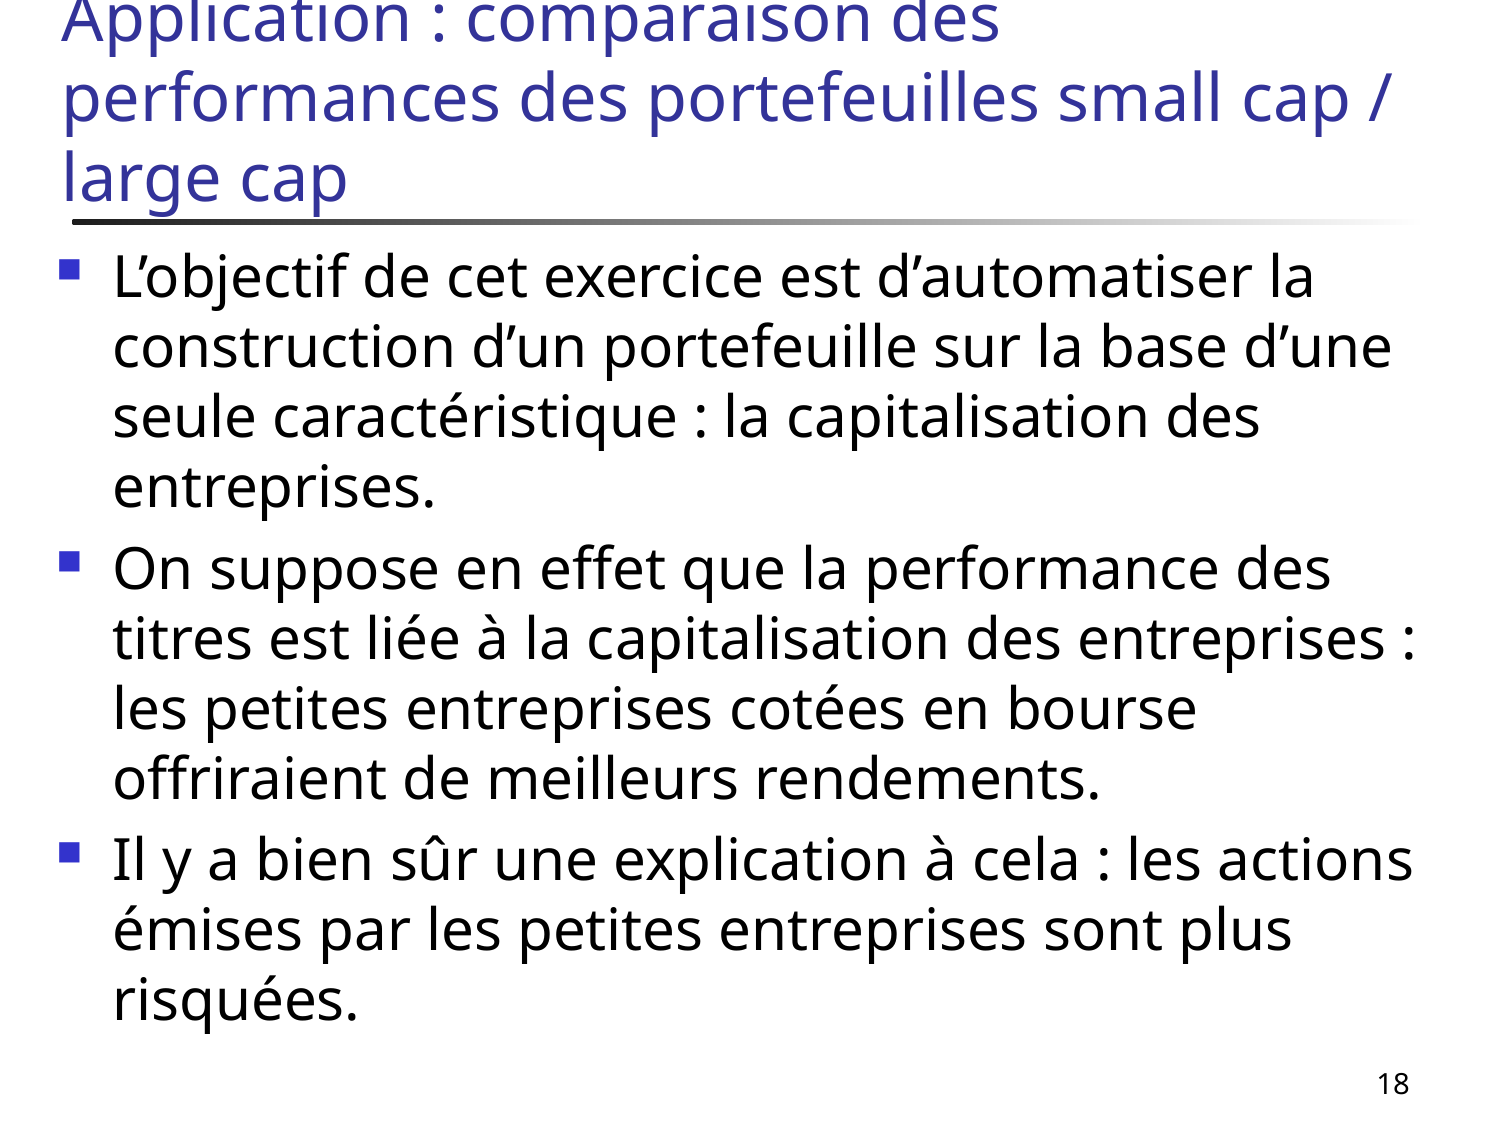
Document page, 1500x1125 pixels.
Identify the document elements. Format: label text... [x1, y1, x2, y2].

title Application : comparaison des performances des portefeuilles small cap / large cap [46, 34, 1471, 223]
list L’objectif de cet exercice est d’automatiser la construction d’un portefeuille sur la base d’une seule caractéristique : la capitalisation des entreprises. On suppose en effet que la performance des titres est liée à la capitalisation des entreprises : les petites entreprises cotées en bourse offriraient de meilleurs rendements. Il y a bien sûr une explication à cela : les actions émises par les petites entreprises sont plus risquées. [41, 231, 1477, 1071]
slide_number 18 [1112, 1037, 1426, 1113]
